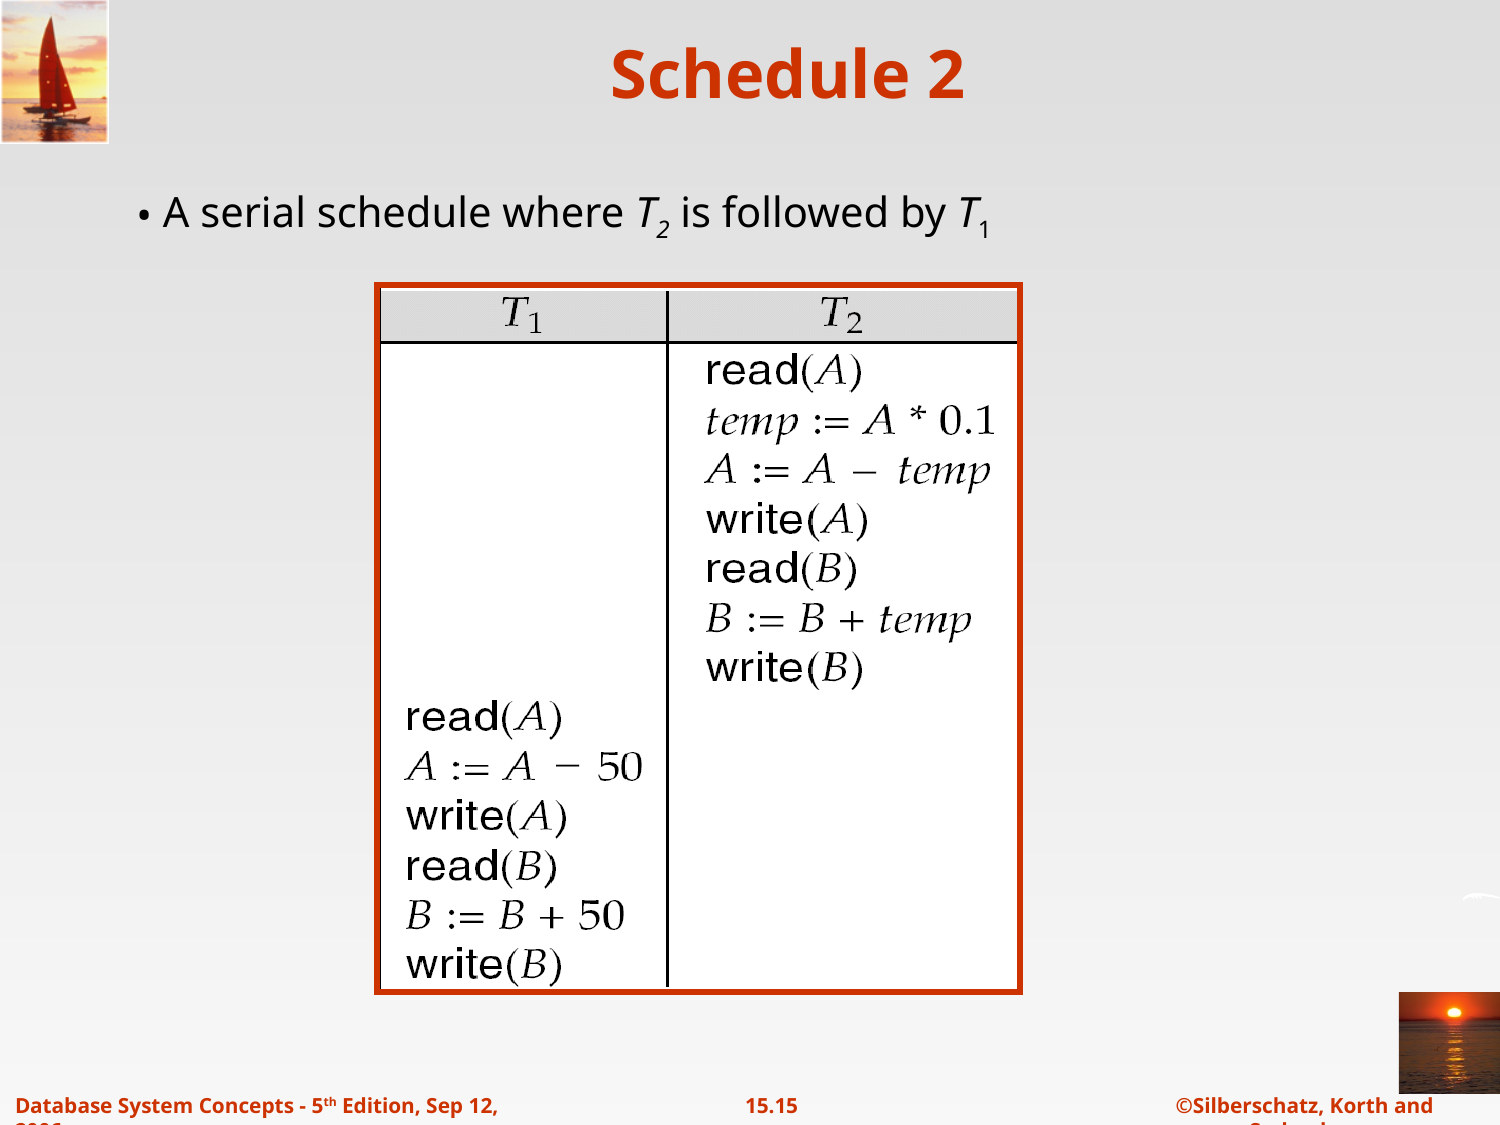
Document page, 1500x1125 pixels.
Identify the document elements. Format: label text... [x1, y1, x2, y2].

title Schedule 2 [126, 19, 1451, 120]
picture [0, 0, 109, 144]
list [379, 287, 1018, 989]
text_box A serial schedule where T2 is followed by T1 [121, 178, 1415, 251]
picture [1398, 992, 1500, 1094]
